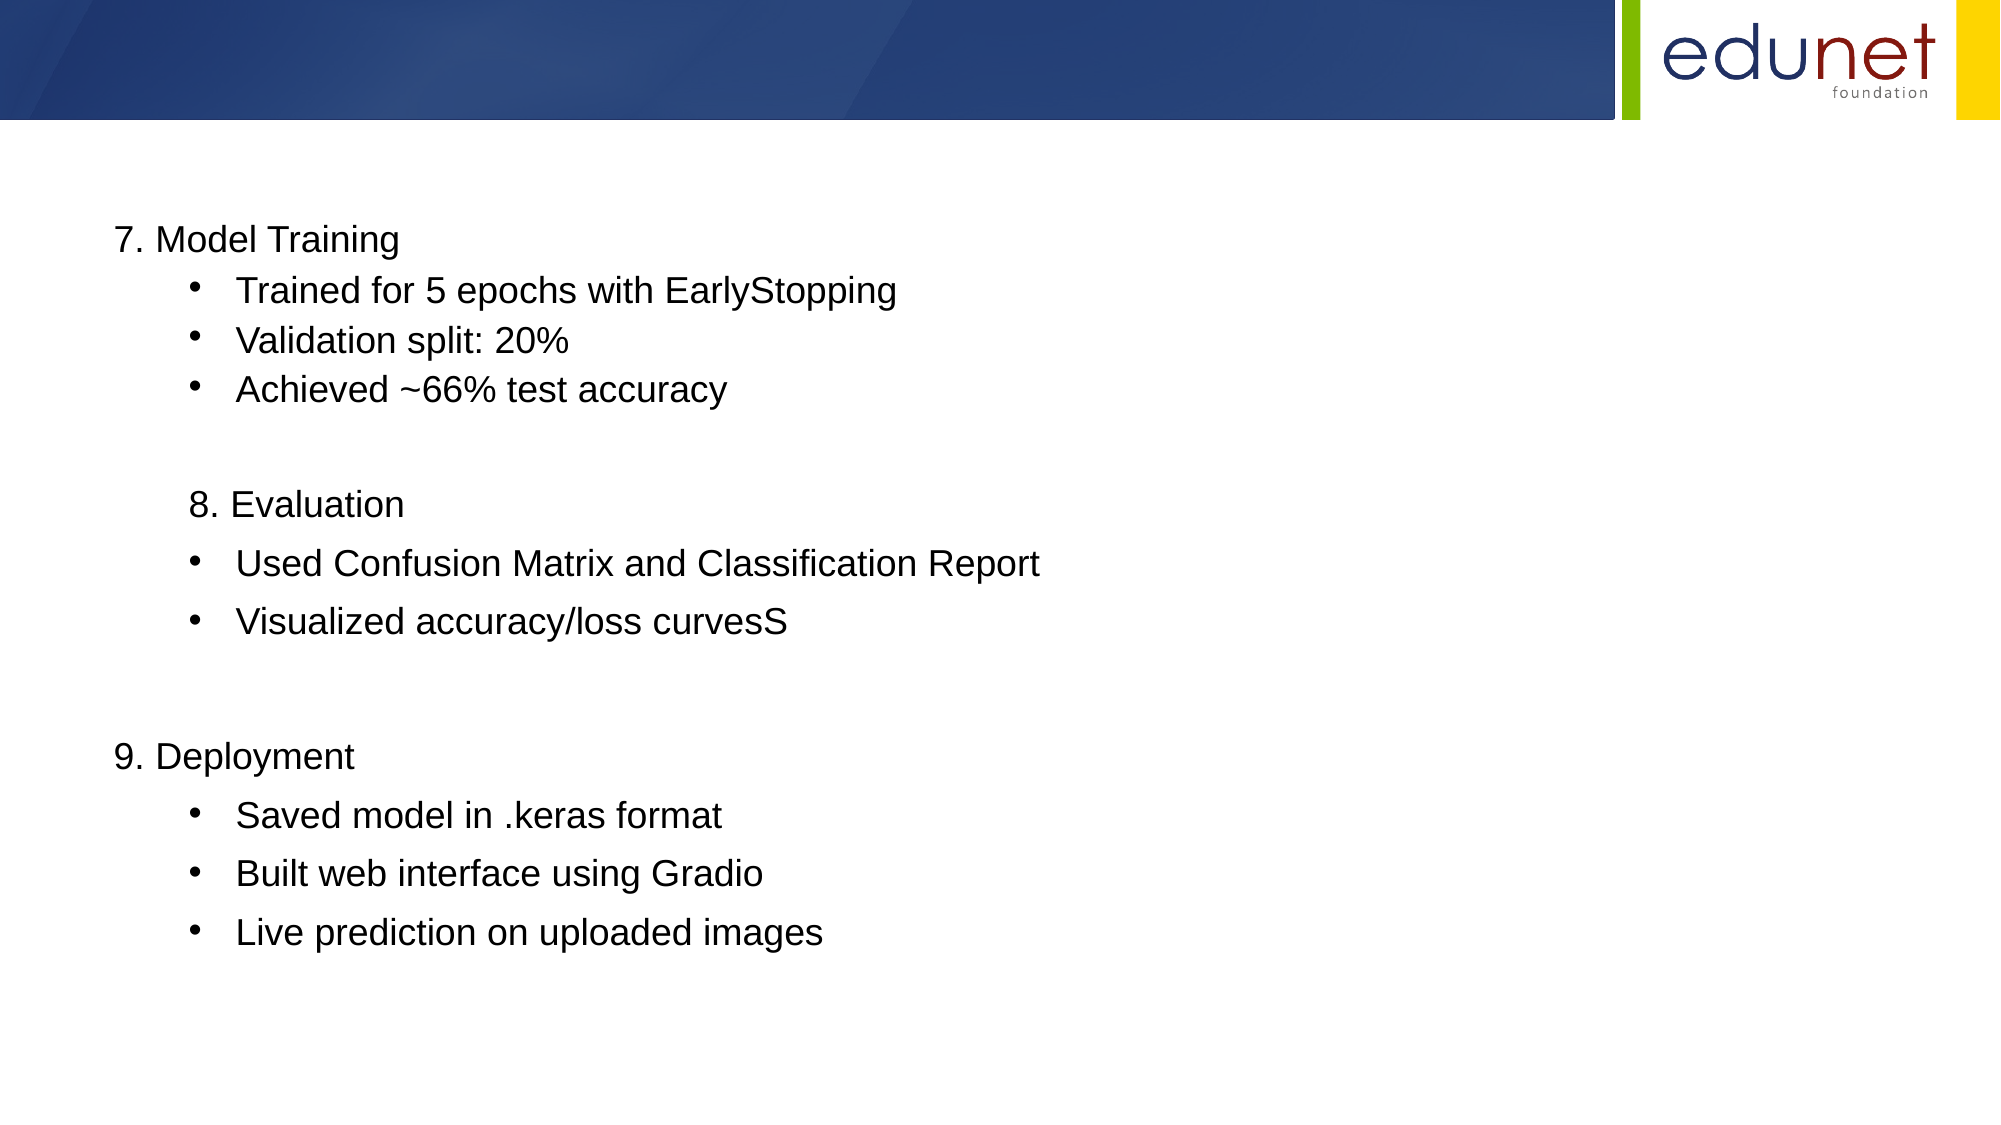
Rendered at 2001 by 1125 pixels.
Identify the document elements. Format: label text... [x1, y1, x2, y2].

text_box 7. Model Training Trained for 5 epochs with EarlyStopping Validation split: 20% Achieved ~66% test accuracy 8. Evaluation Used Confusion Matrix and Classification Report Visualized accuracy/loss curvesS 9. Deployment Saved model in .keras format Built web interface using Gradio Live prediction on uploaded images [98, 139, 1773, 1088]
picture [1652, 12, 1948, 108]
